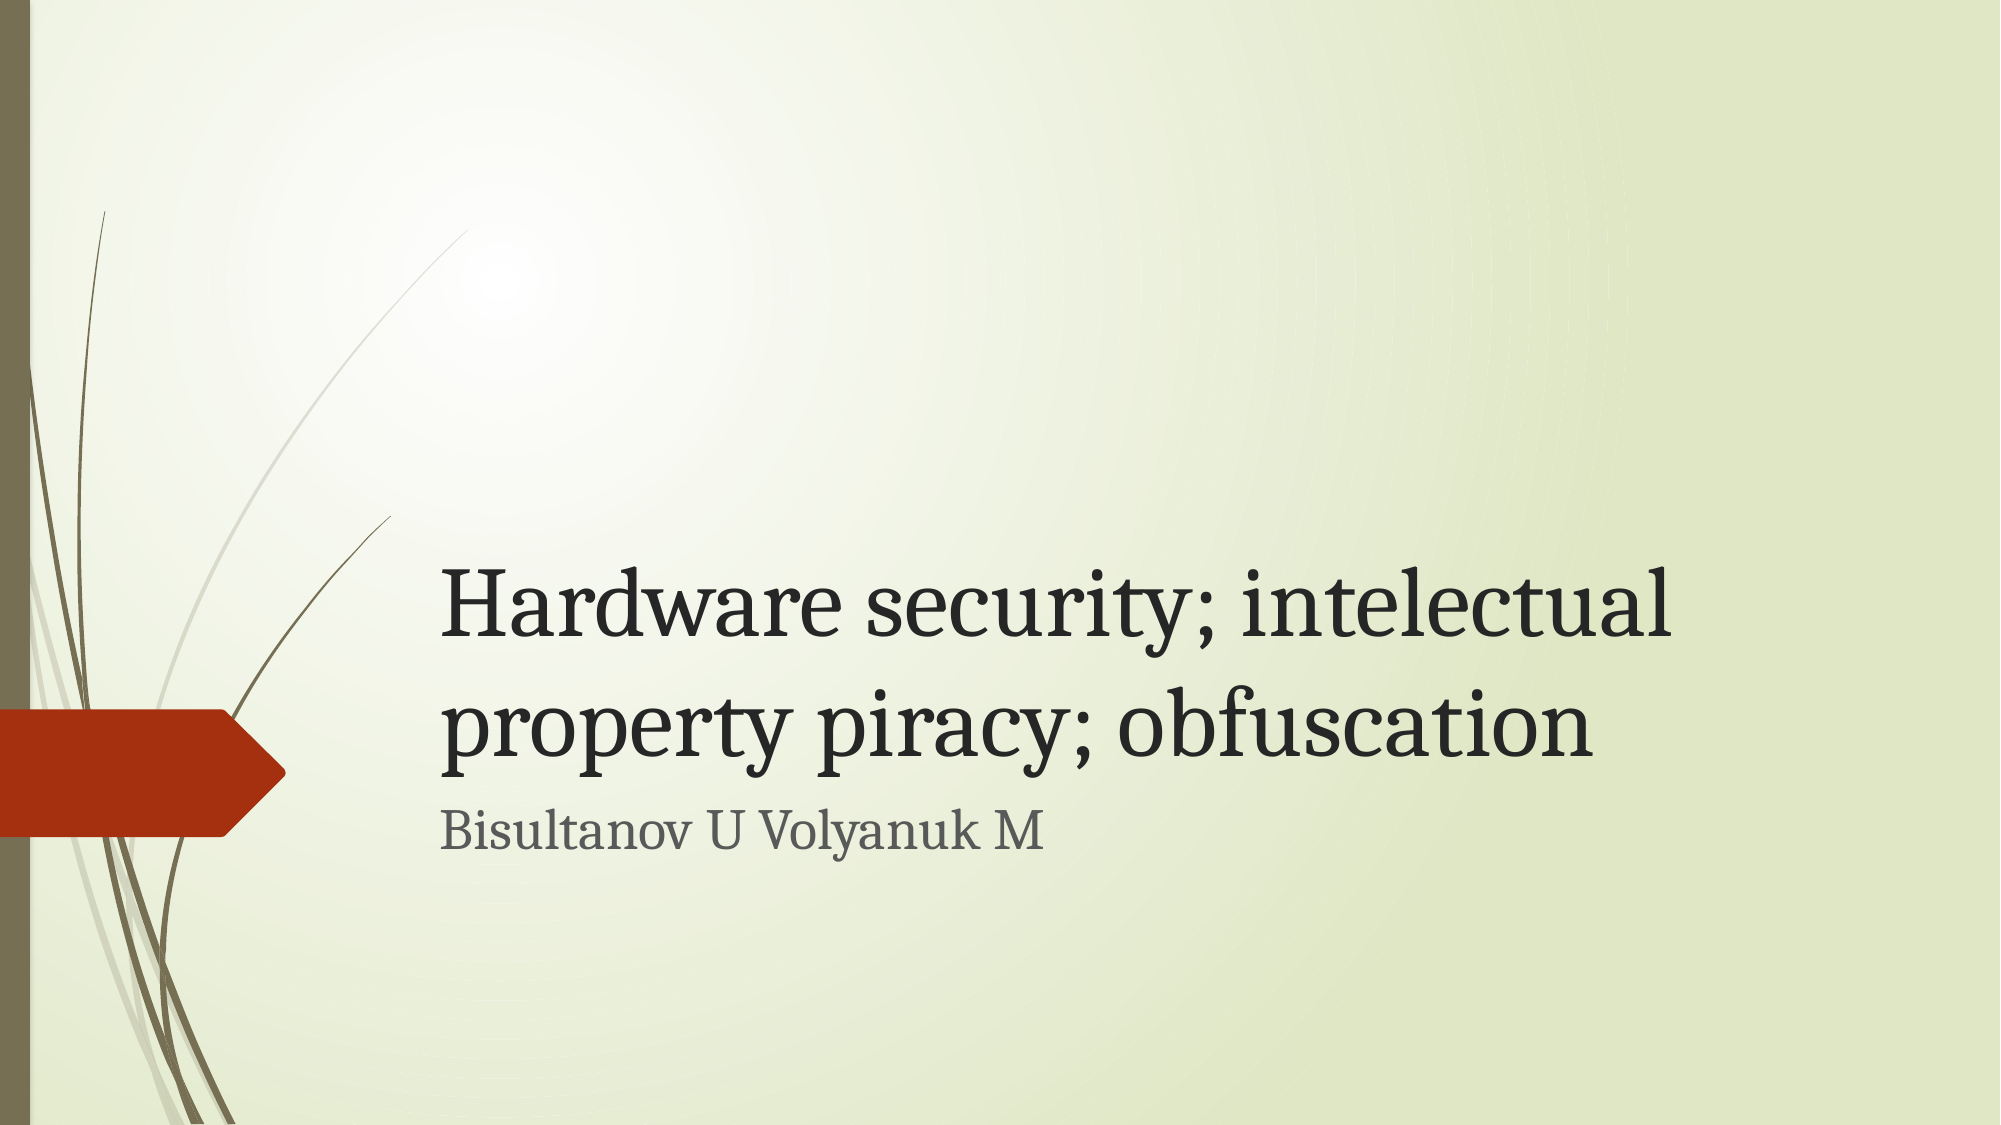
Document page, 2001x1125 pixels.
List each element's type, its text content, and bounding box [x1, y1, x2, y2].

title Hardware security; intelectual property piracy; obfuscation [424, 412, 1888, 783]
subtitle Bisultanov U Volyanuk M [424, 783, 1888, 969]
